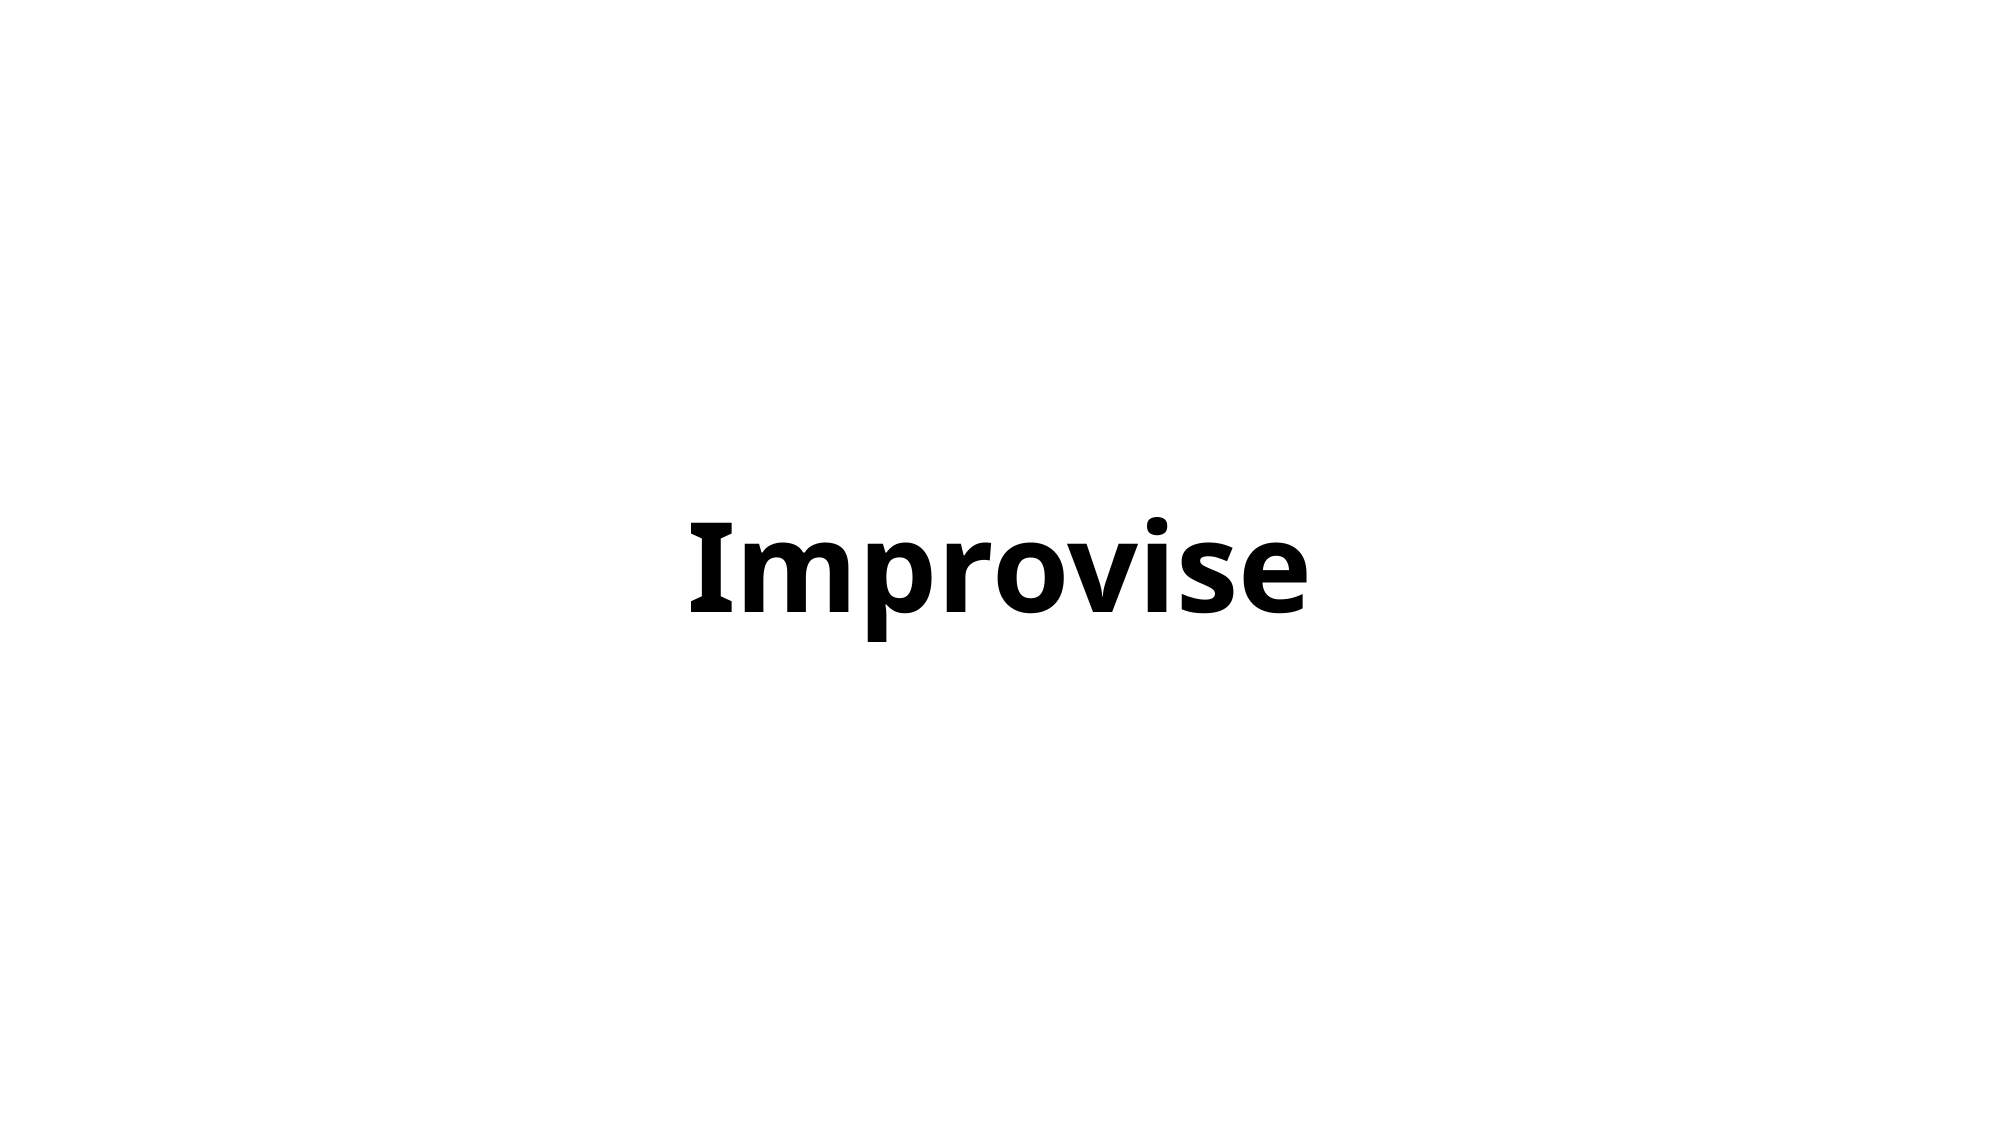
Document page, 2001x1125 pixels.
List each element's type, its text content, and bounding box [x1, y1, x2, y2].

title Improvise [249, 366, 1750, 759]
